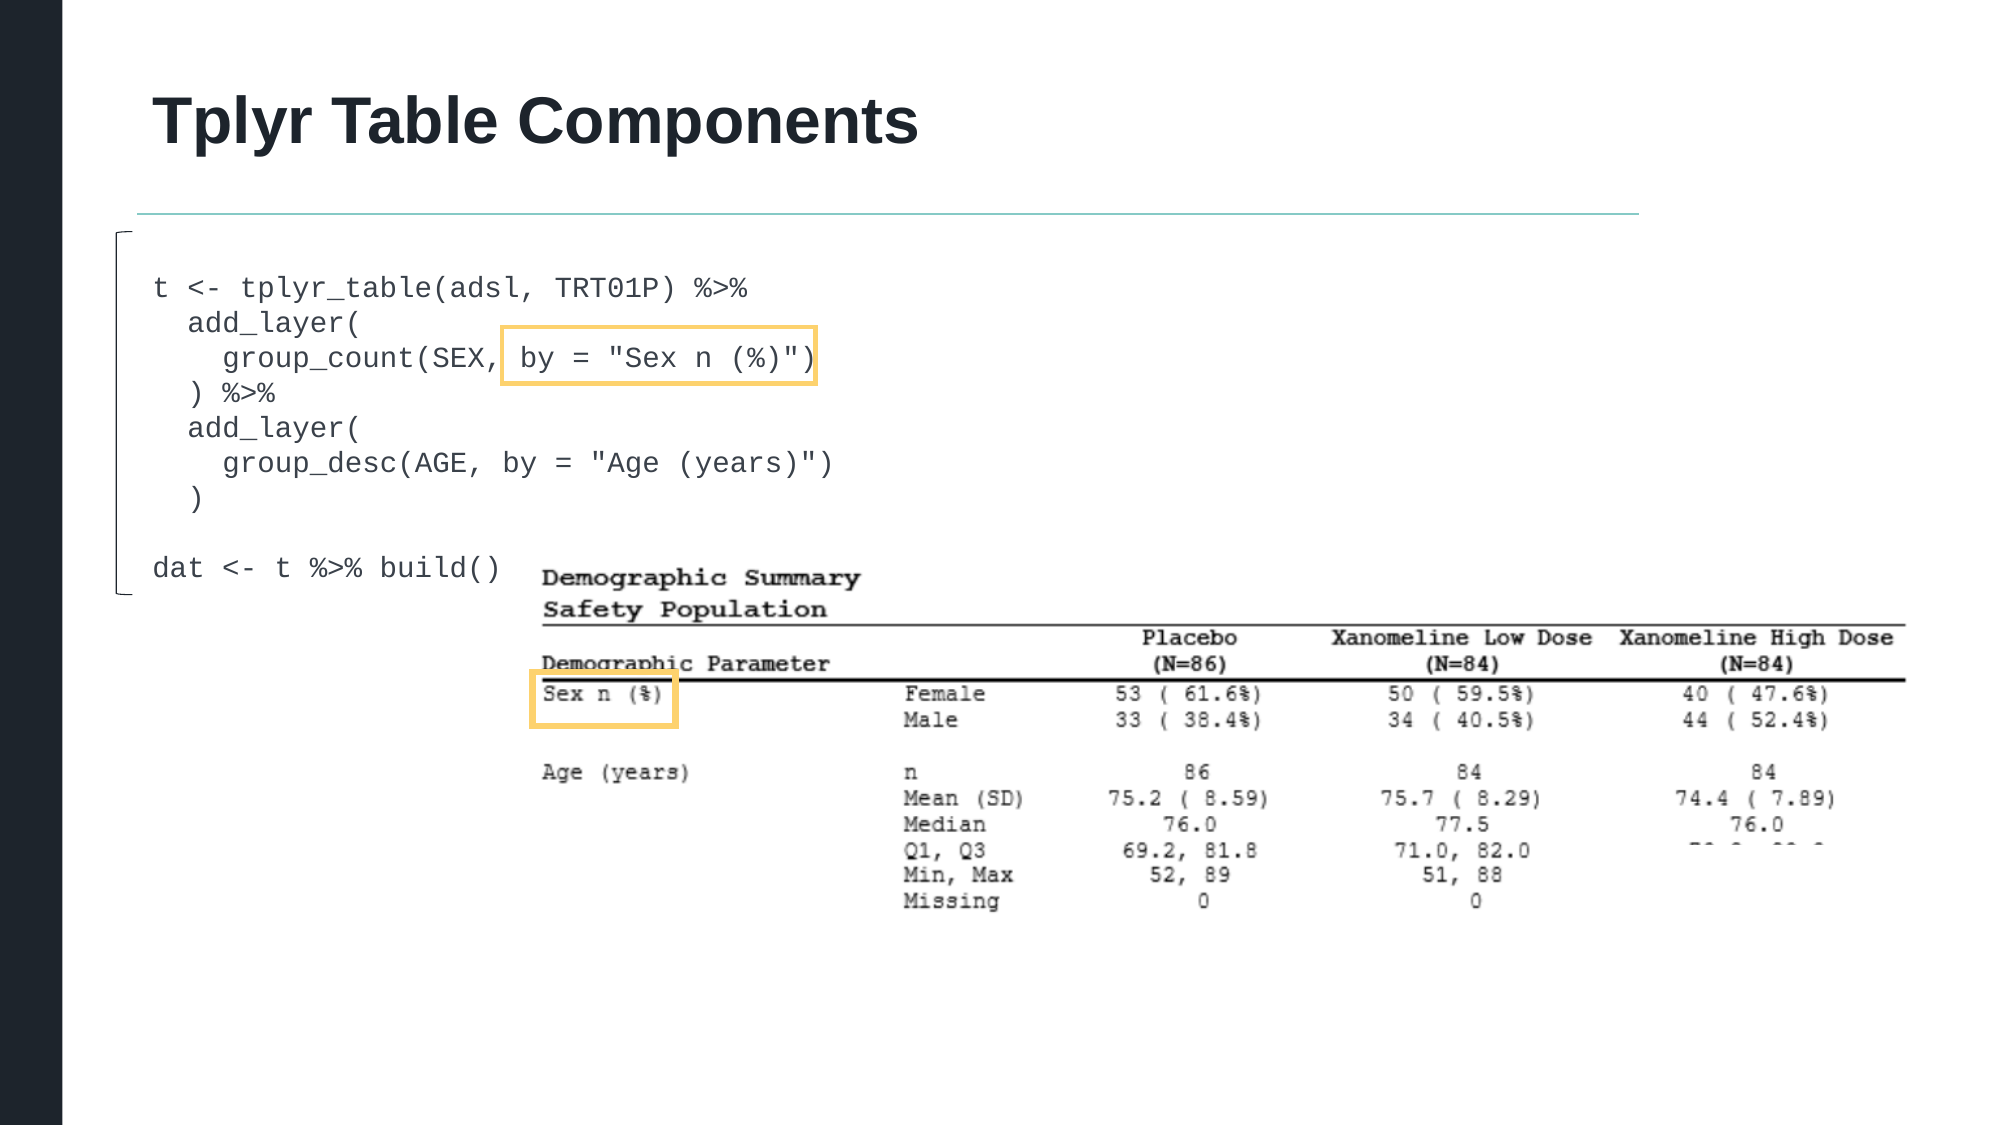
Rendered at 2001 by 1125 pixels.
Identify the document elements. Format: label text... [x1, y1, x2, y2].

text_box t <- tplyr_table(adsl, TRT01P) %>% add_layer( group_count(SEX, by = "Sex n (%)") ) %>% add_layer( group_desc(AGE, by = "Age (years)") ) dat <- t %>% build() [137, 261, 1298, 591]
picture [516, 514, 2000, 1107]
text_box [501, 326, 816, 385]
title Tplyr Table Components [137, 79, 1640, 166]
text_box [115, 231, 133, 596]
